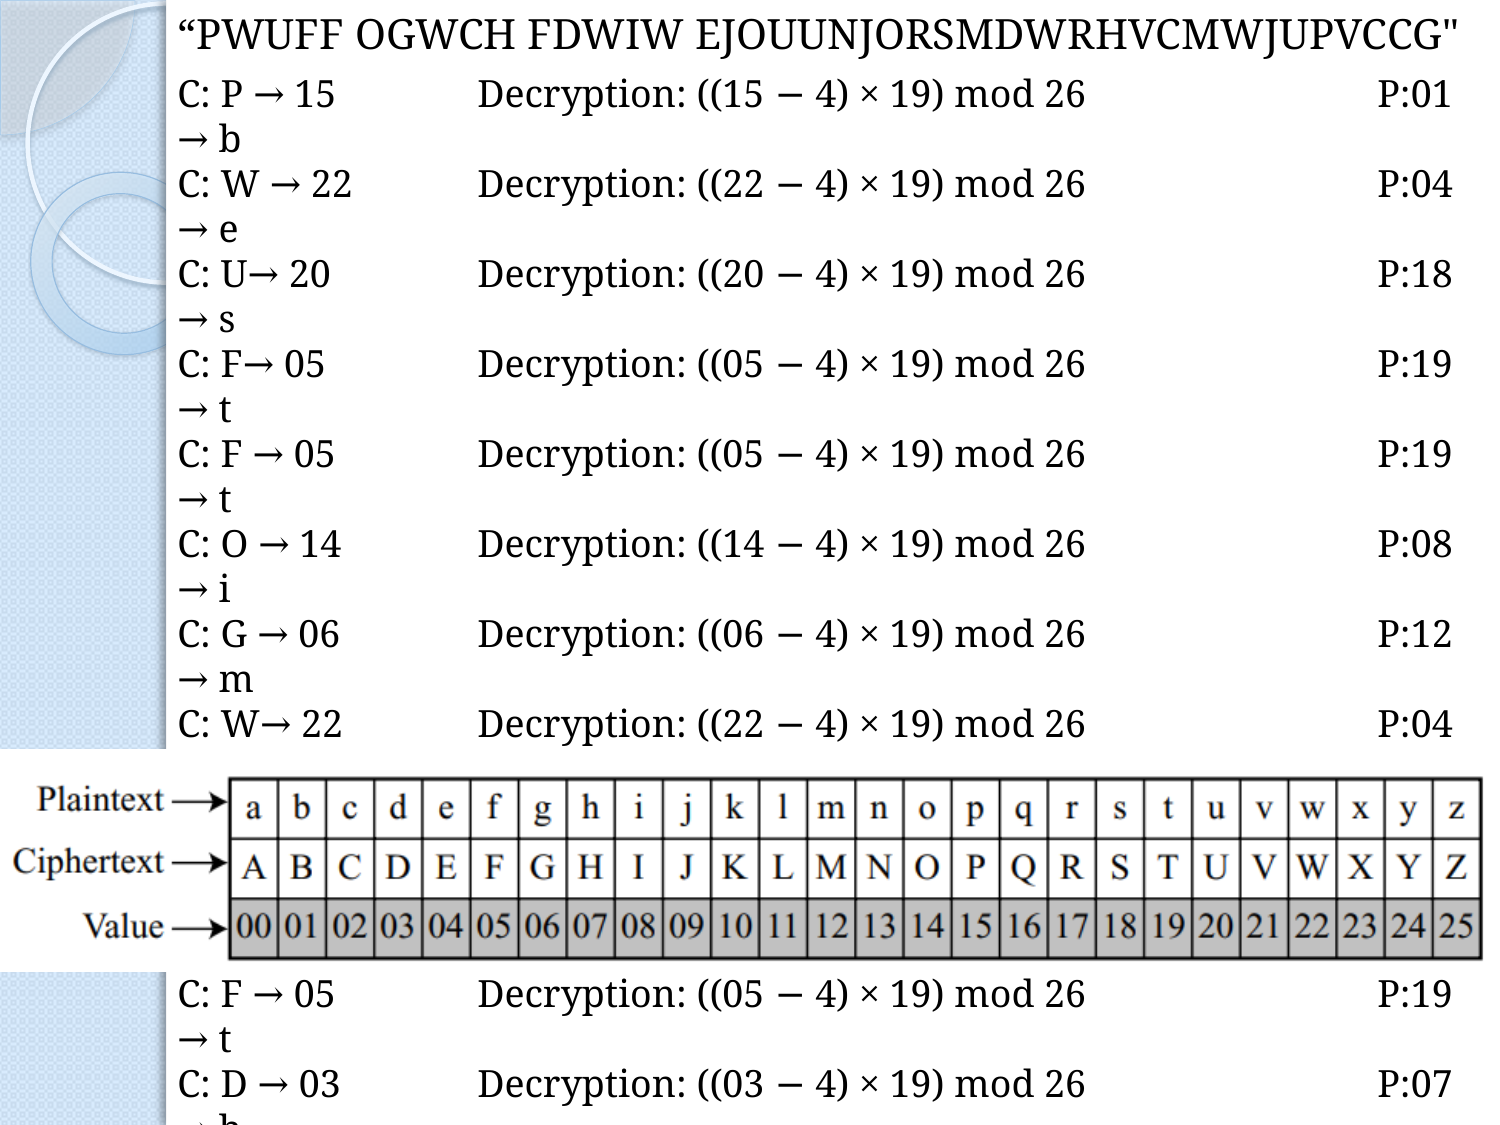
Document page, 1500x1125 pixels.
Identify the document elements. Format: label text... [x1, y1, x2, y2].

text_box “PWUFF OGWCH FDWIW EJOUUNJORSMDWRHVCMWJUPVCCG" [162, 0, 1500, 65]
text_box C: P → 15 Decryption: ((15 − 4) × 19) mod 26 P:01 → b C: W → 22 Decryption: ((22 − 4) × 19) mod 26 P:04 → e C: U→ 20 Decryption: ((20 − 4) × 19) mod 26 P:18 → s C: F→ 05 Decryption: ((05 − 4) × 19) mod 26 P:19 → t C: F → 05 Decryption: ((05 − 4) × 19) mod 26 P:19 → t C: O → 14 Decryption: ((14 − 4) × 19) mod 26 P:08 → i C: G → 06 Decryption: ((06 − 4) × 19) mod 26 P:12 → m C: W→ 22 Decryption: ((22 − 4) × 19) mod 26 P:04 → e C: C→ 02 Decryption: ((02 − 4) × 19) mod 26 P:14 → o C: H → 07 Decryption: ((07 − 4) × 19) mod 26 P:05 → f C: F → 05 Decryption: ((05 − 4) × 19) mod 26 P:19 → t C: D → 03 Decryption: ((03 − 4) × 19) mod 26 P:07 → h C: W→ 22 Decryption: ((22 − 4) × 19) mod 26 P:04 → e C: I→ 08 Decryption: ((08 − 4) × 19) mod 26 P:24 → y C: W → 22 Decryption: ((22 − 4) × 19) mod 26 P:04 → e [162, 65, 1500, 747]
text_box C: P → 15 Decryption: ((15 − 4) × 19) mod 26 P:01 → b C: W → 22 Decryption: ((22 − 4) × 19) mod 26 P:04 → e C: U→ 20 Decryption: ((20 − 4) × 19) mod 26 P:18 → s C: F→ 05 Decryption: ((05 − 4) × 19) mod 26 P:19 → t C: F → 05 Decryption: ((05 − 4) × 19) mod 26 P:19 → t C: O → 14 Decryption: ((14 − 4) × 19) mod 26 P:08 → i C: G → 06 Decryption: ((06 − 4) × 19) mod 26 P:12 → m C: W→ 22 Decryption: ((22 − 4) × 19) mod 26 P:04 → e C: C→ 02 Decryption: ((02 − 4) × 19) mod 26 P:14 → o C: H → 07 Decryption: ((07 − 4) × 19) mod 26 P:05 → f C: F → 05 Decryption: ((05 − 4) × 19) mod 26 P:19 → t C: D → 03 Decryption: ((03 − 4) × 19) mod 26 P:07 → h C: W→ 22 Decryption: ((22 − 4) × 19) mod 26 P:04 → e C: I→ 08 Decryption: ((08 − 4) × 19) mod 26 P:24 → y C: W → 22 Decryption: ((22 − 4) × 19) mod 26 P:04 → e [162, 983, 1500, 1125]
picture [0, 749, 1500, 972]
